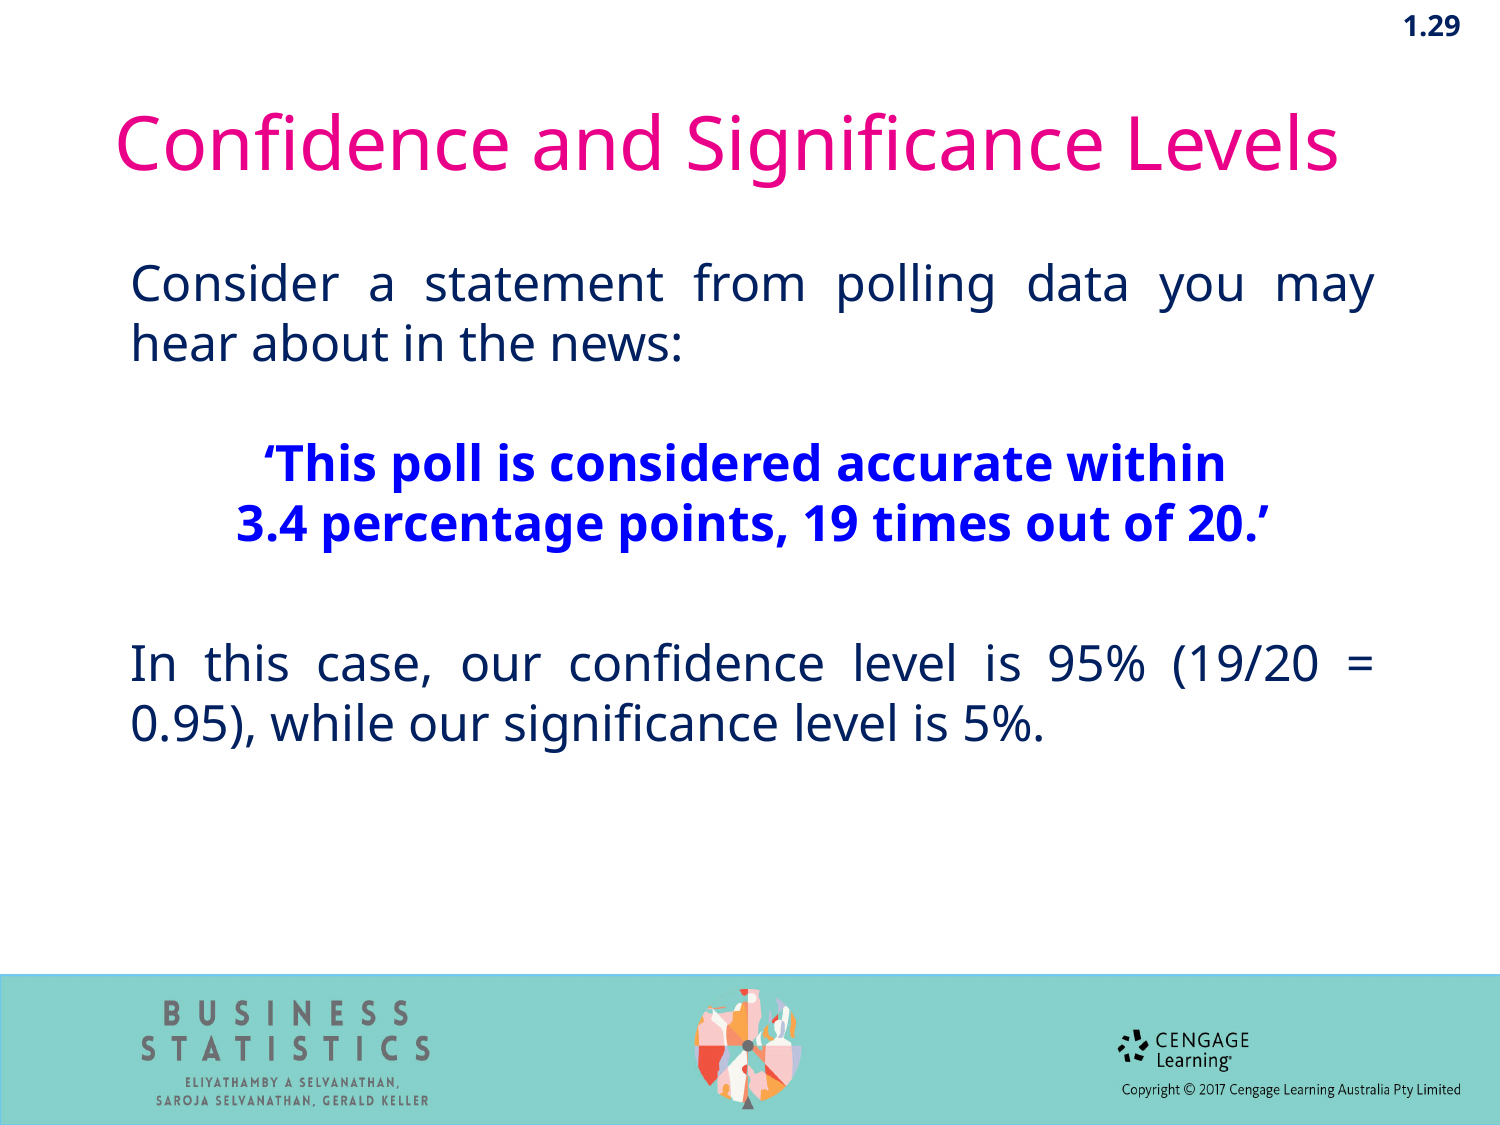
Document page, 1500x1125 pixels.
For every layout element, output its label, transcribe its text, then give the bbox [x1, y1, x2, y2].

list Consider a statement from polling data you may hear about in the news: ‘This poll is considered accurate within 3.4 percentage points, 19 times out of 20.’ In this case, our confidence level is 95% (19/20 = 0.95), while our significance level is 5%. [115, 243, 1391, 919]
picture [0, 0, 1500, 1125]
text_box 1.29 [1387, 0, 1500, 60]
title Confidence and Significance Levels [99, 68, 1375, 213]
